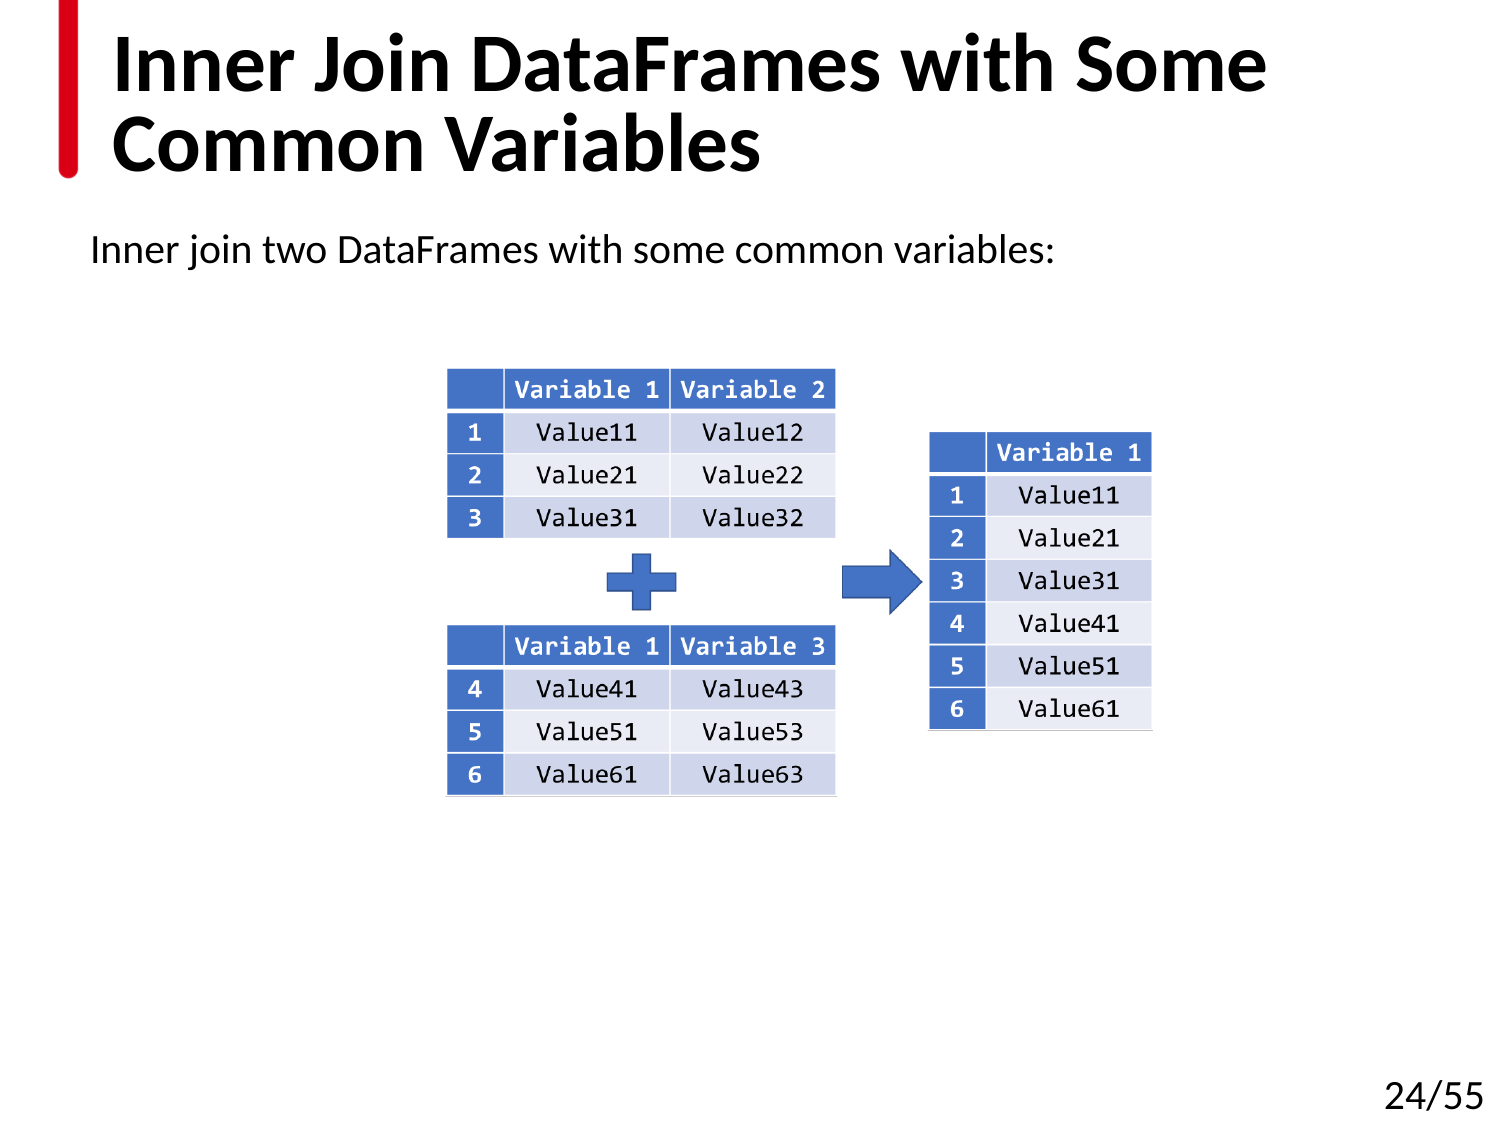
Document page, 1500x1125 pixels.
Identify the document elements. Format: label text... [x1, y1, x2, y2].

picture [57, 0, 81, 200]
list Inner join two DataFrames with some common variables: [75, 214, 1425, 957]
title Inner Join DataFrames with Some Common Variables [97, 0, 1500, 215]
picture [445, 364, 1155, 807]
